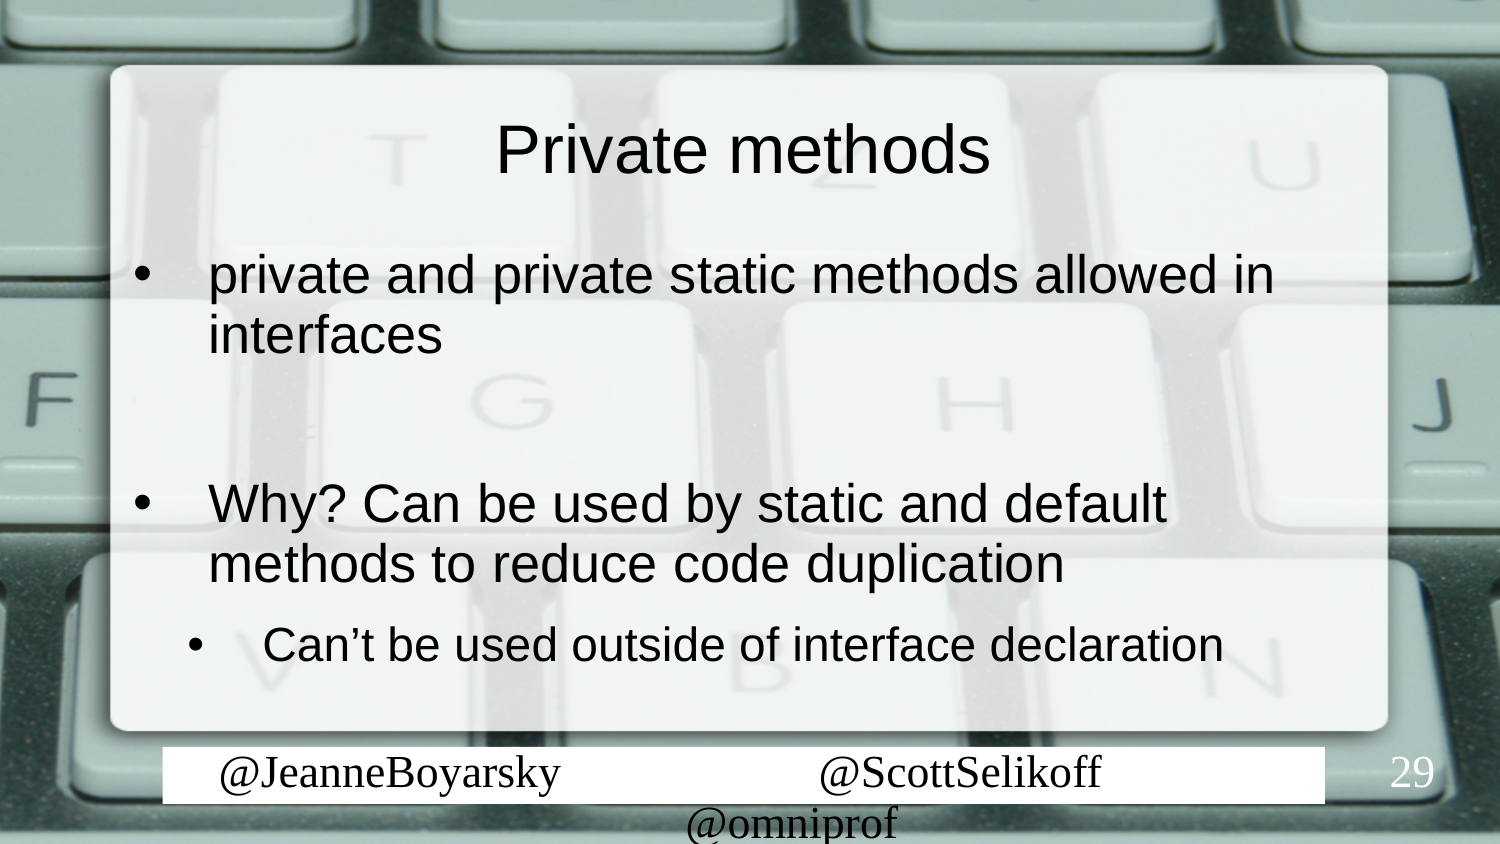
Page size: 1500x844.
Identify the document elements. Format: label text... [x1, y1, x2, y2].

picture [0, 0, 1500, 844]
picture [828, 819, 838, 837]
list private and private static methods allowed in interfaces Why? Can be used by static and default methods to reduce code duplication Can’t be used outside of interface declaration [133, 241, 1365, 723]
slide_number 29 [1087, 746, 1436, 804]
picture [700, 820, 710, 834]
title Private methods [123, 80, 1365, 220]
